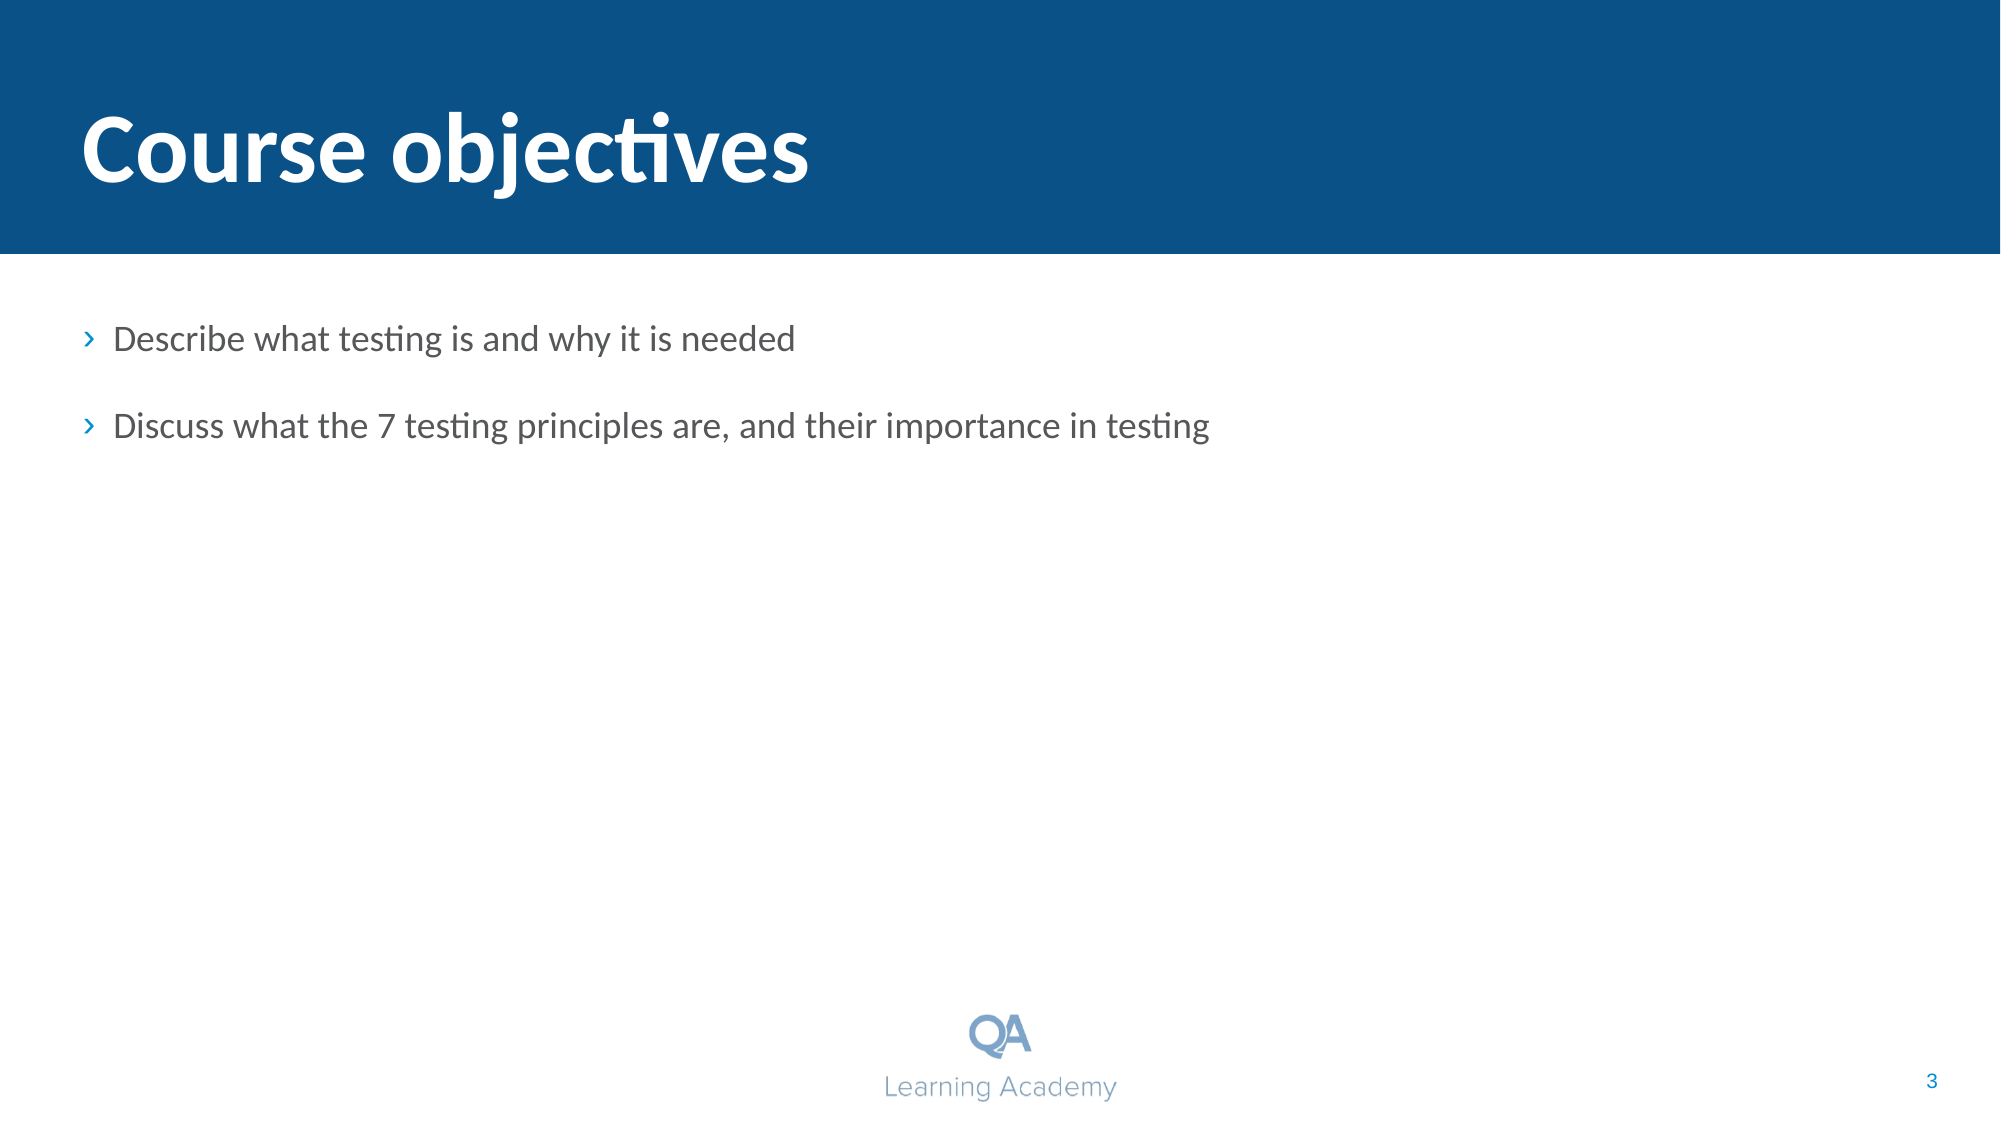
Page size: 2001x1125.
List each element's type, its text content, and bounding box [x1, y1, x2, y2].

list Describe what testing is and why it is needed Discuss what the 7 testing principles are, and their importance in testing [67, 306, 1939, 1000]
title Course objectives [67, 20, 1565, 210]
